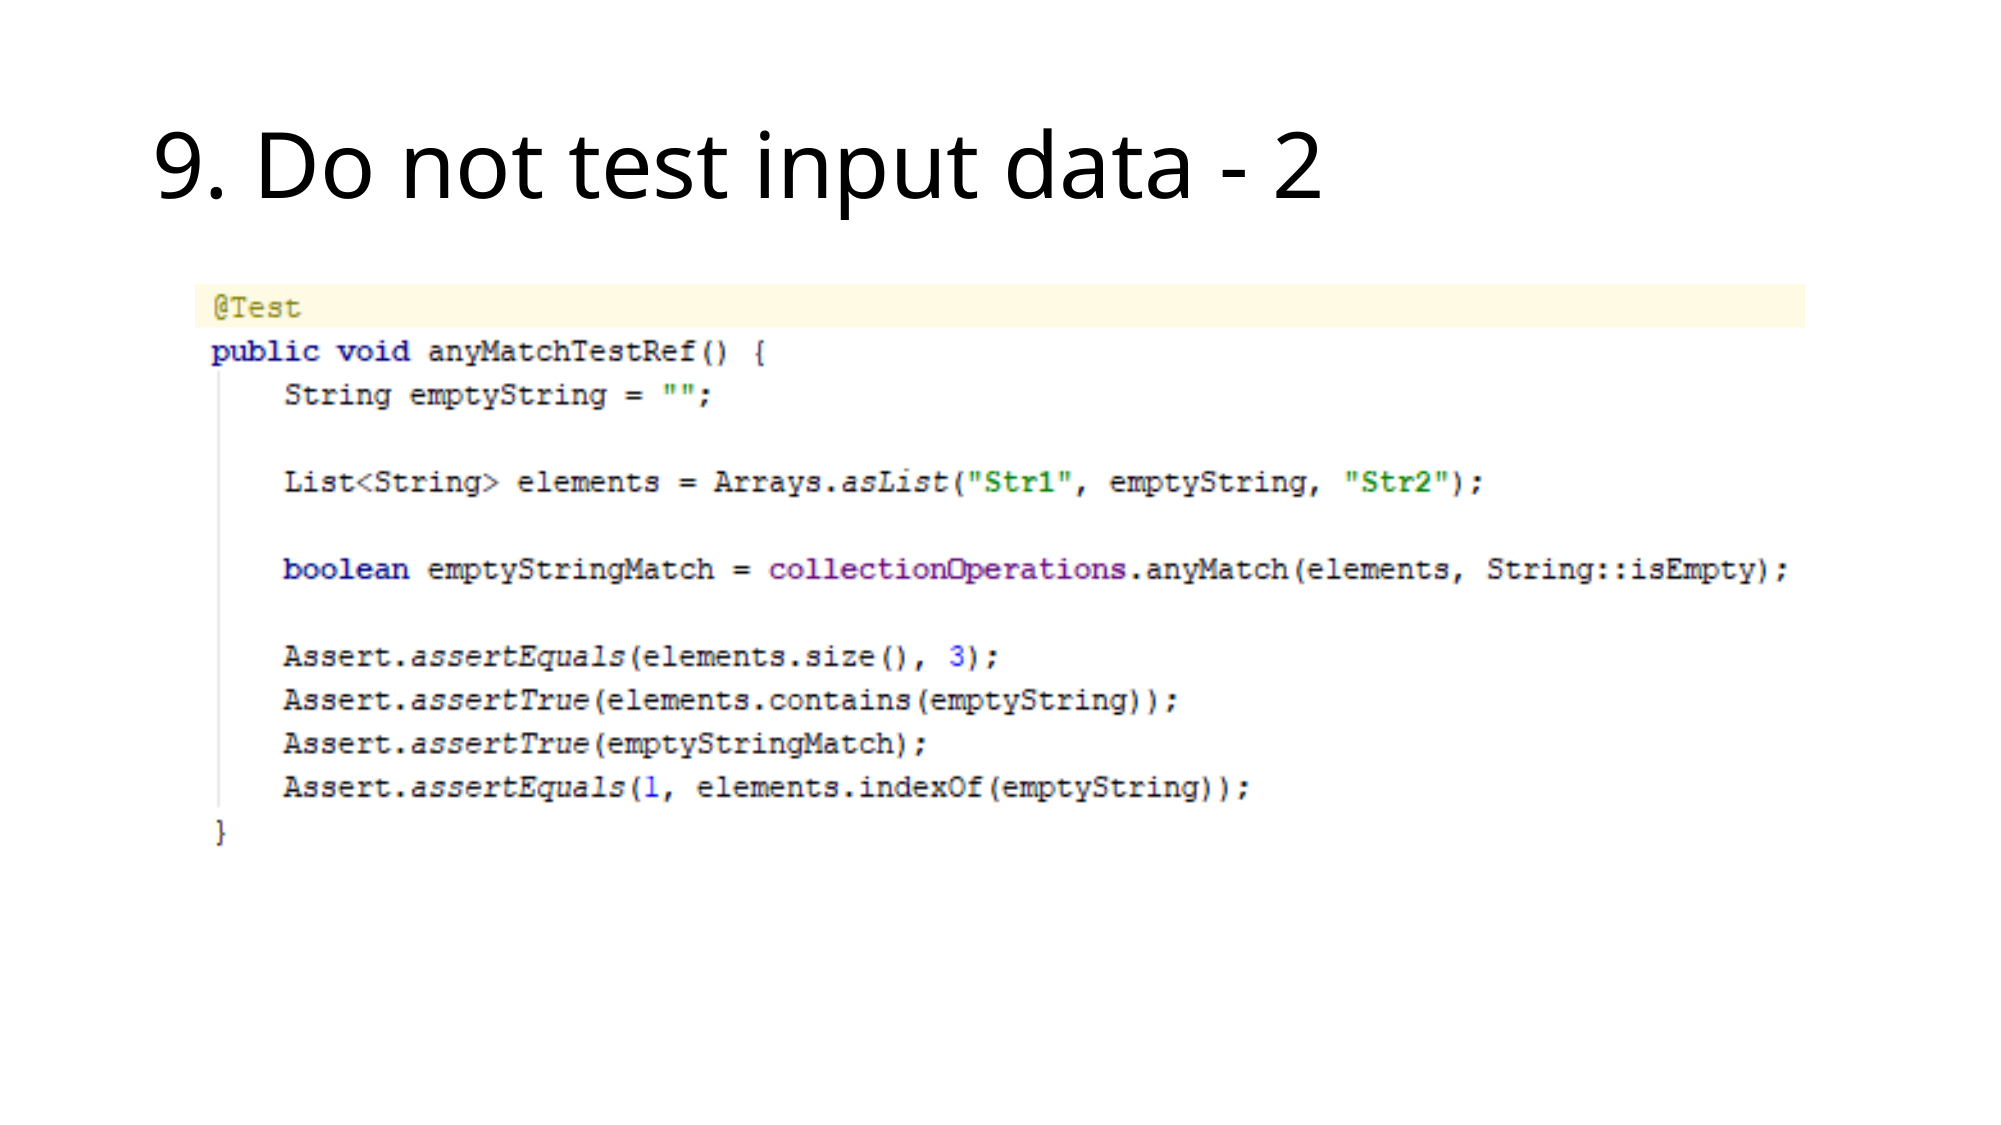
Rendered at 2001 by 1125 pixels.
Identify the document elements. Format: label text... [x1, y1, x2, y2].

picture [195, 277, 1805, 872]
title 9. Do not test input data - 2 [137, 59, 1863, 278]
